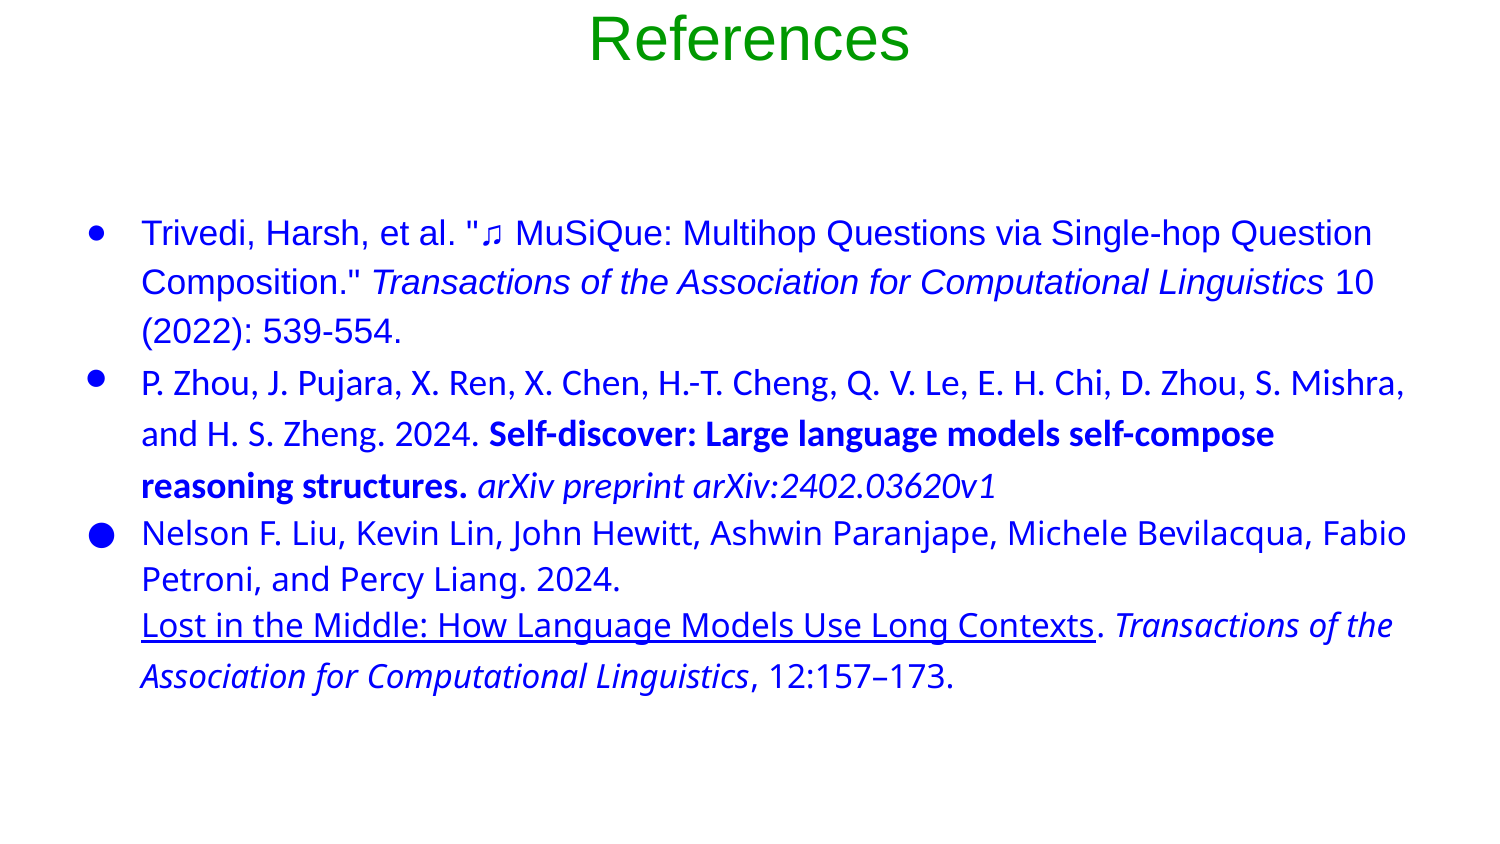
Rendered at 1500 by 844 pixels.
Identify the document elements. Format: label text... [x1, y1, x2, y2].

list Trivedi, Harsh, et al. "♫ MuSiQue: Multihop Questions via Single-hop Question Composition." Transactions of the Association for Computational Linguistics 10 (2022): 539-554. P. Zhou, J. Pujara, X. Ren, X. Chen, H.-T. Cheng, Q. V. Le, E. H. Chi, D. Zhou, S. Mishra, and H. S. Zheng. 2024. Self-discover: Large language models self-compose reasoning structures. arXiv preprint arXiv:2402.03620v1 Nelson F. Liu, Kevin Lin, John Hewitt, Ashwin Paranjape, Michele Bevilacqua, Fabio Petroni, and Percy Liang. 2024. Lost in the Middle: How Language Models Use Long Contexts. Transactions of the Association for Computational Linguistics, 12:157–173. [51, 189, 1449, 750]
title References [0, 0, 1500, 117]
